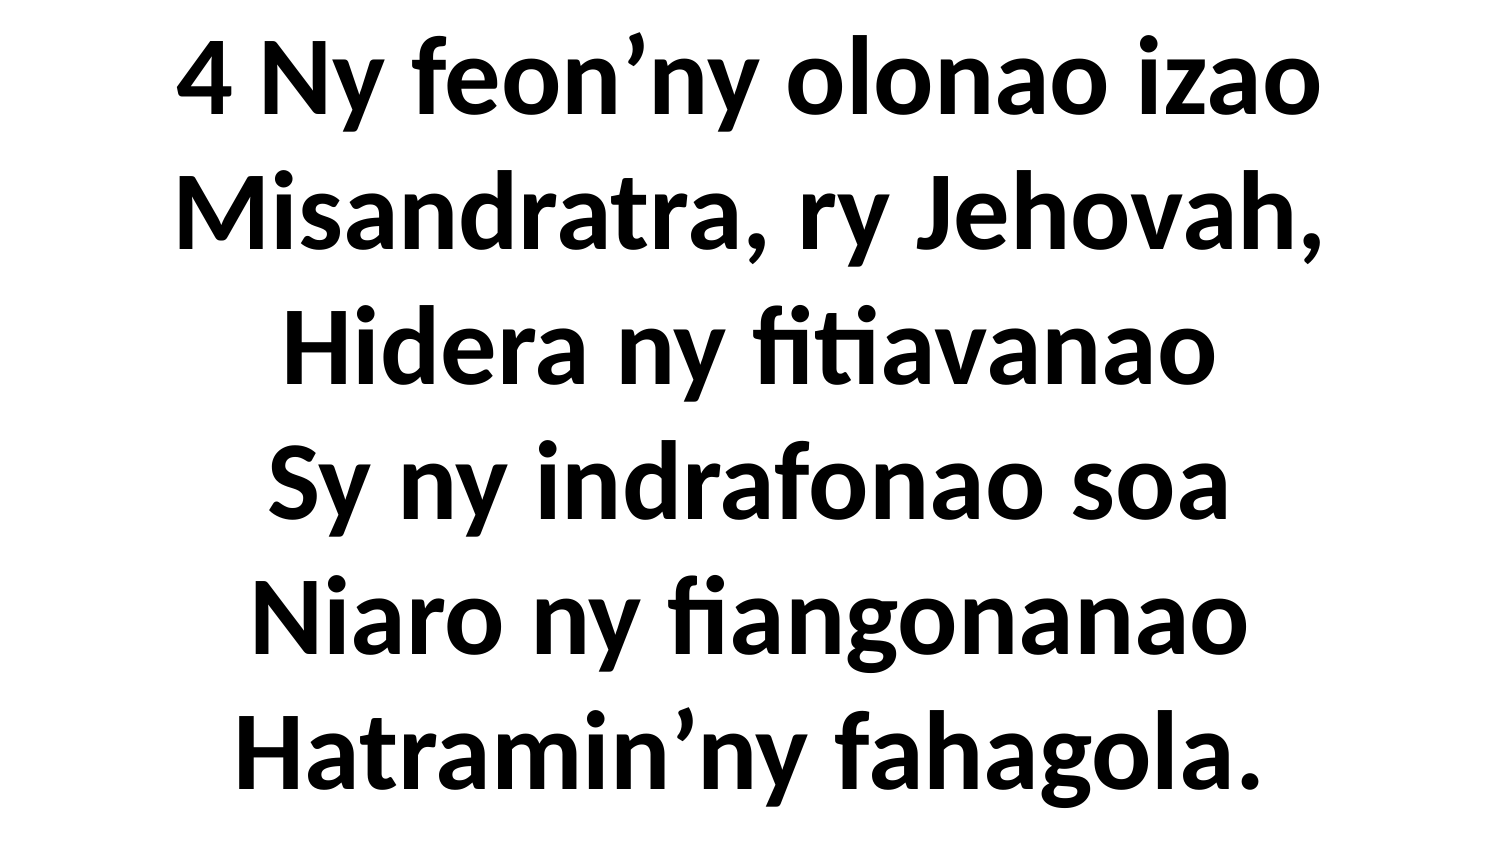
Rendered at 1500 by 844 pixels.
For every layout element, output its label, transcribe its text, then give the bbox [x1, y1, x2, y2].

title 4 Ny feon’ny olonao izao Misandratra, ry Jehovah, Hidera ny fitiavanao Sy ny indrafonao soa Niaro ny fiangonanao Hatramin’ny fahagola. [0, 309, 1500, 505]
